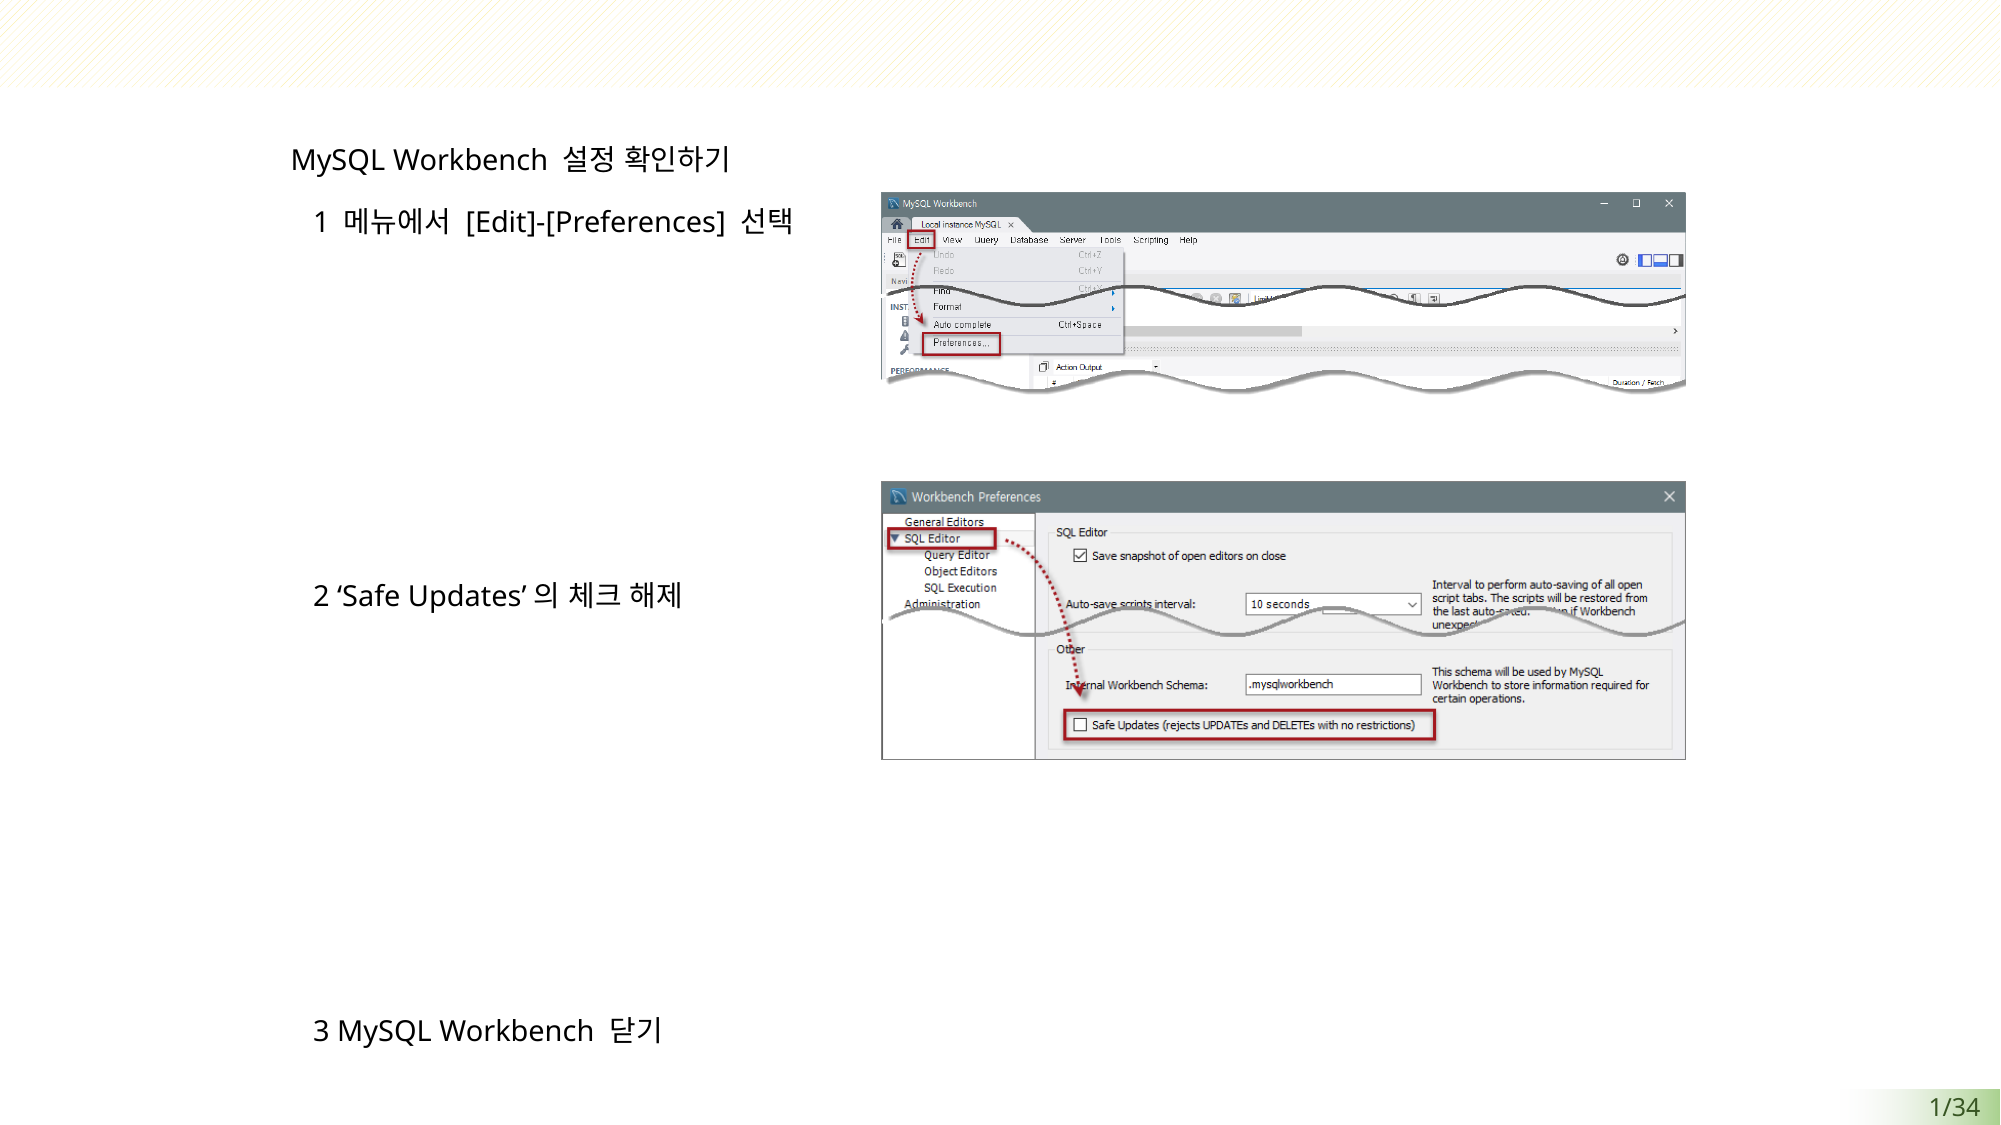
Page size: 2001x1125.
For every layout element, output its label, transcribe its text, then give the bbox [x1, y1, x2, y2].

picture [881, 192, 1686, 397]
list MySQL Workbench 설정 확인하기 1 메뉴에서 [Edit]-[Preferences] 선택 2 ‘Safe Updates’의 체크 해제 3 MySQL Workbench 닫기 [260, 126, 1731, 1057]
picture [881, 481, 1686, 760]
